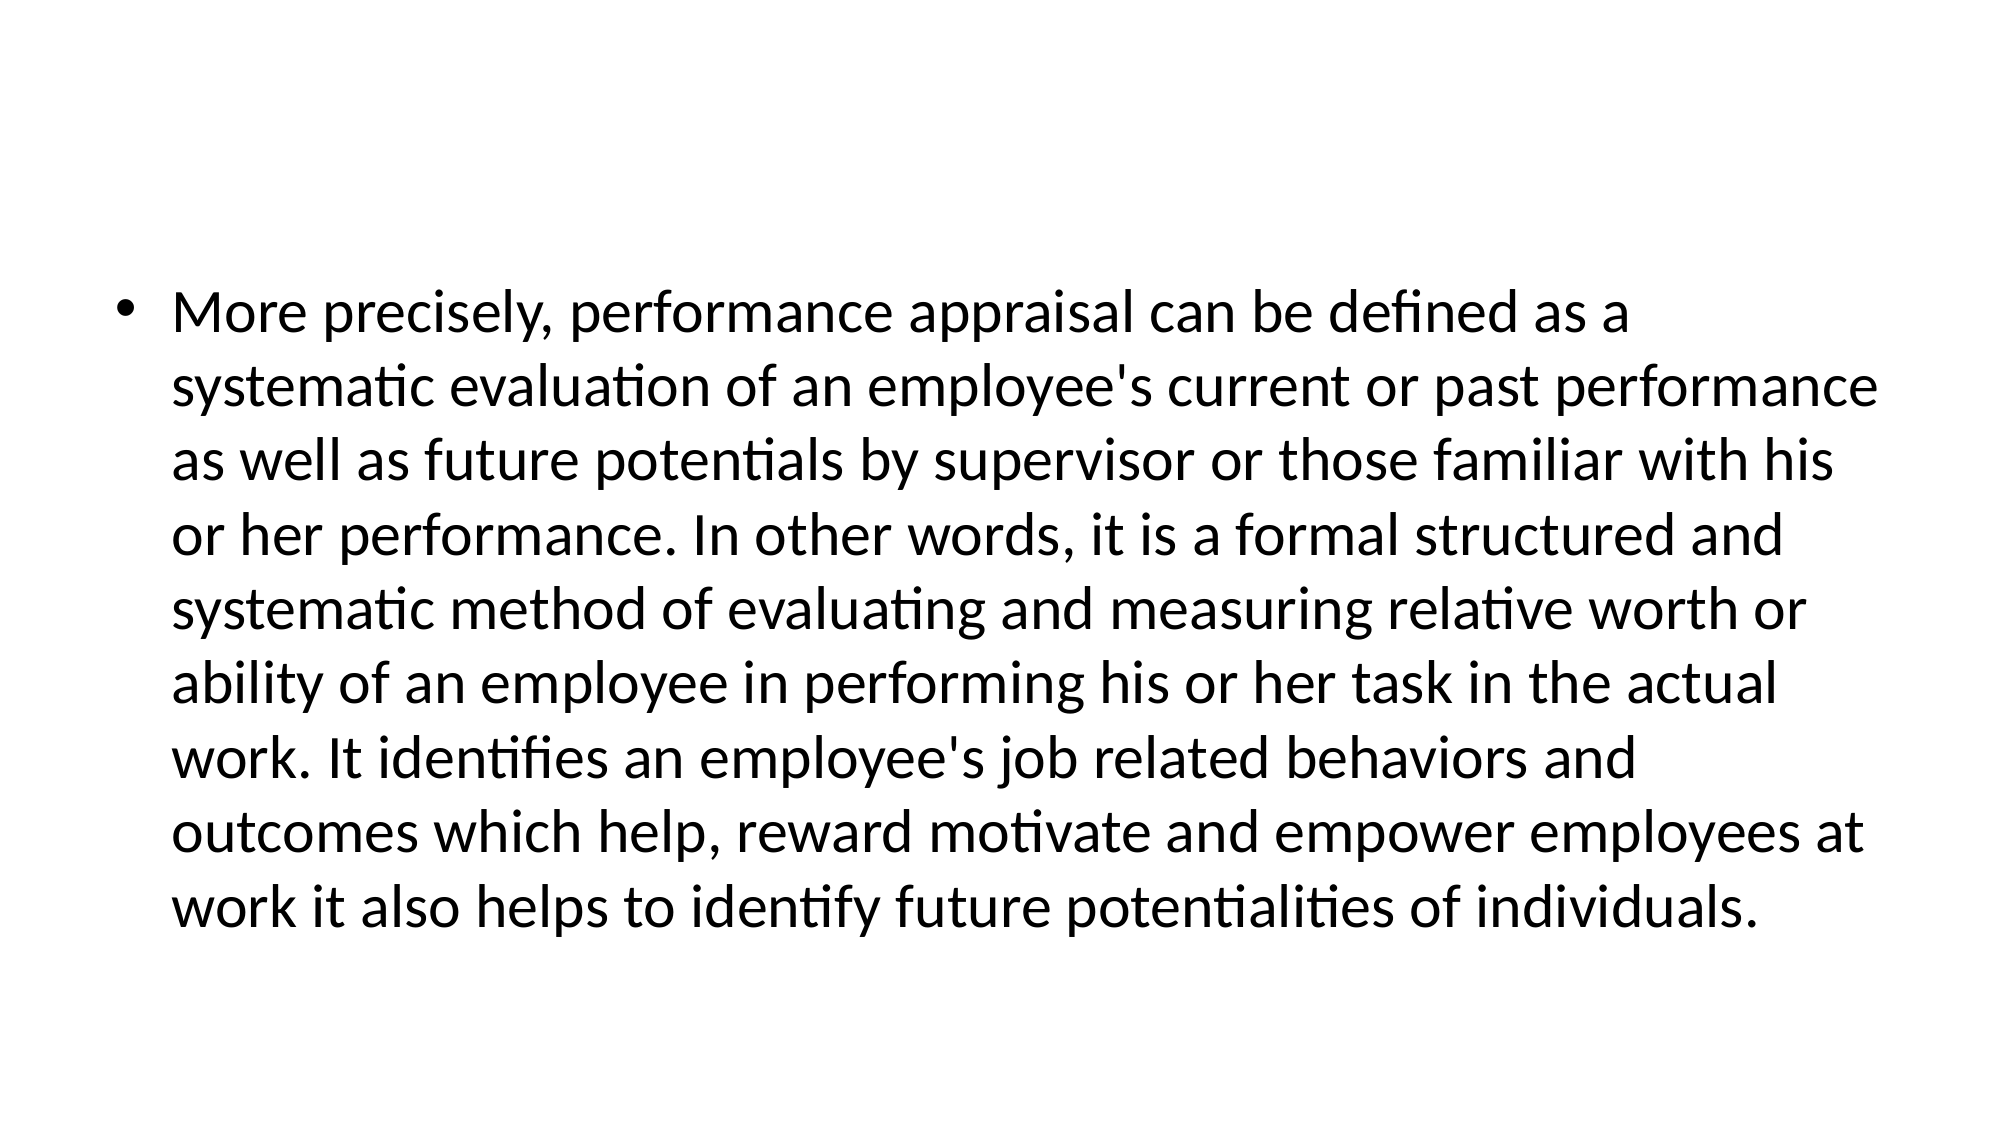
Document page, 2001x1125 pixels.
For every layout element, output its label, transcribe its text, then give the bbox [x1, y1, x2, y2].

list More precisely, performance appraisal can be defined as a systematic evaluation of an employee's current or past performance as well as future potentials by supervisor or those familiar with his or her performance. In other words, it is a formal structured and systematic method of evaluating and measuring relative worth or ability of an employee in performing his or her task in the actual work. It identifies an employee's job related behaviors and outcomes which help, reward motivate and empower employees at work it also helps to identify future potentialities of individuals. [99, 262, 1900, 1005]
